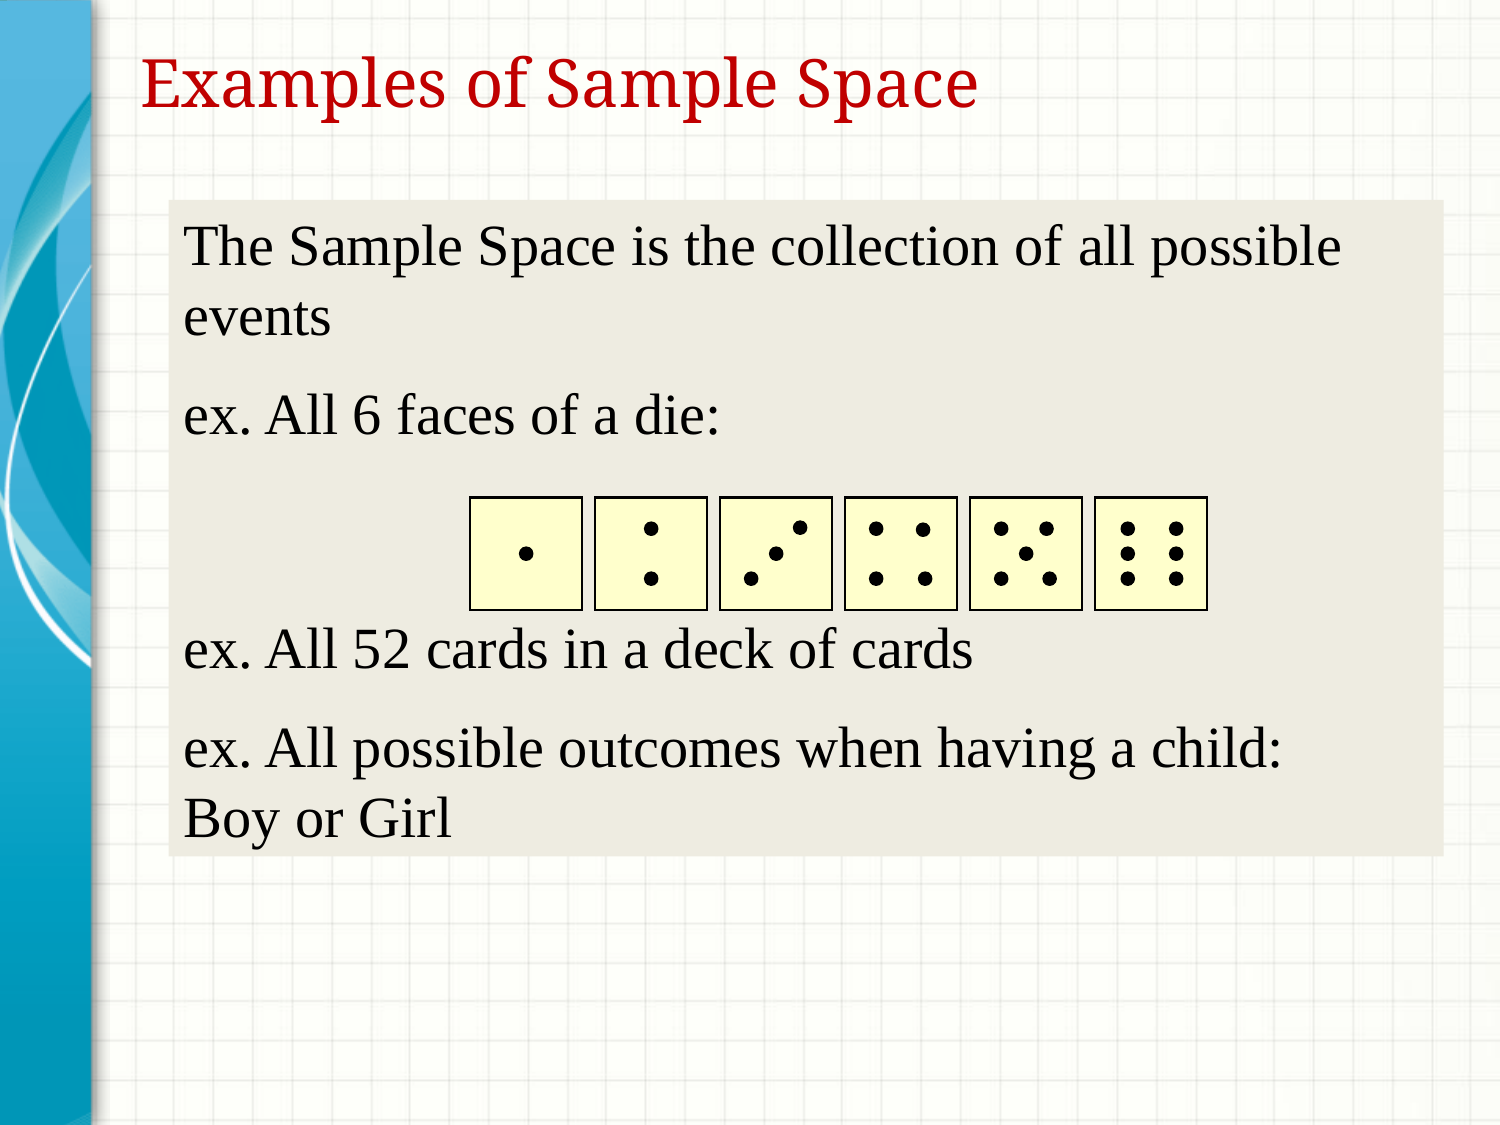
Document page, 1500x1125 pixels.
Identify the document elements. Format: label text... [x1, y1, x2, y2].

picture [0, 0, 1500, 1125]
title Examples of Sample Space [125, 24, 1438, 138]
text_box The Sample Space is the collection of all possible events ex. All 6 faces of a die: ex. All 52 cards in a deck of cards ex. All possible outcomes when having a child: Boy or Girl [168, 199, 1444, 857]
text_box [469, 497, 1208, 611]
